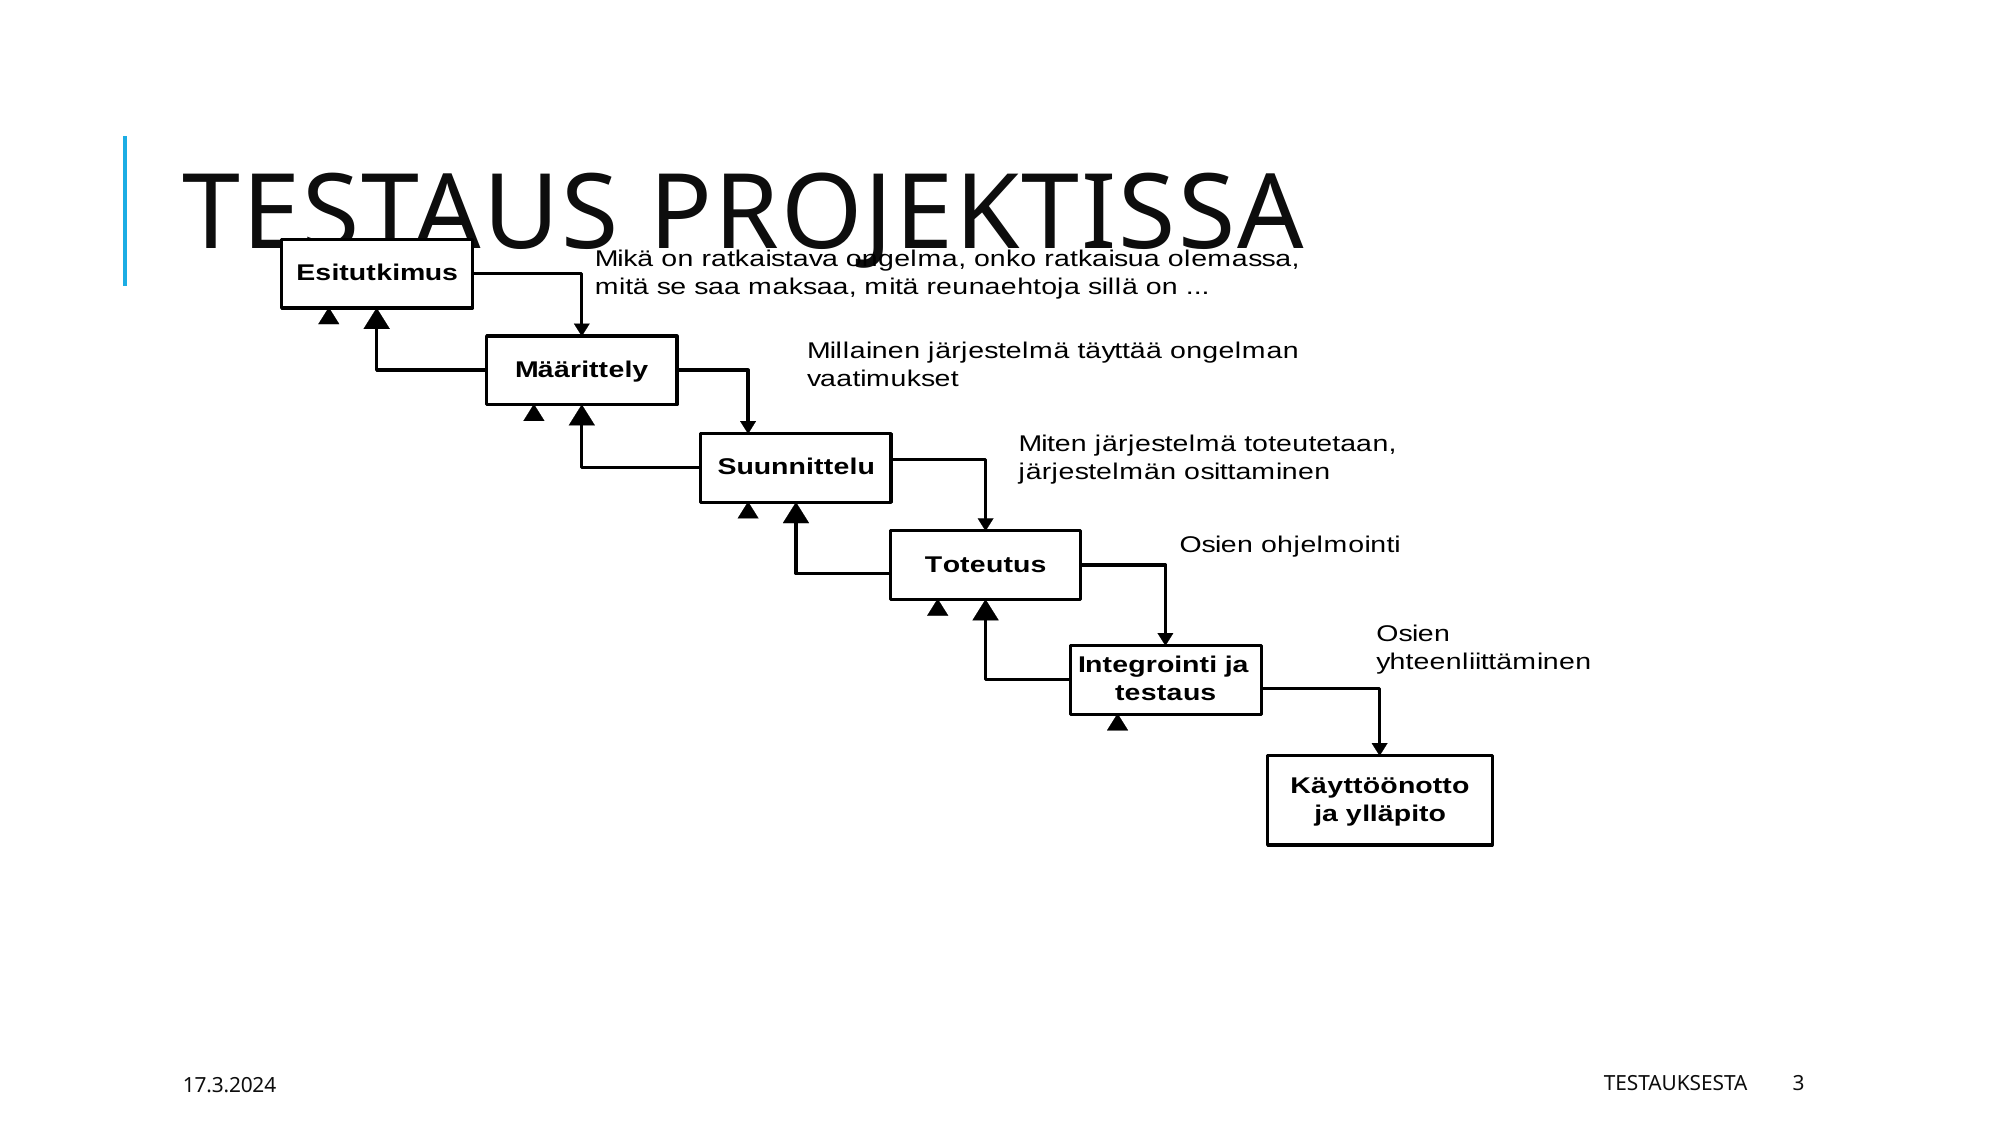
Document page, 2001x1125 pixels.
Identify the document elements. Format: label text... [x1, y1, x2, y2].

title Testaus projektissa [168, 96, 1763, 342]
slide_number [168, 1061, 522, 1107]
footer Testauksesta [794, 1061, 1763, 1107]
picture [277, 235, 1597, 1000]
slide_number 3 [1777, 1061, 1938, 1107]
